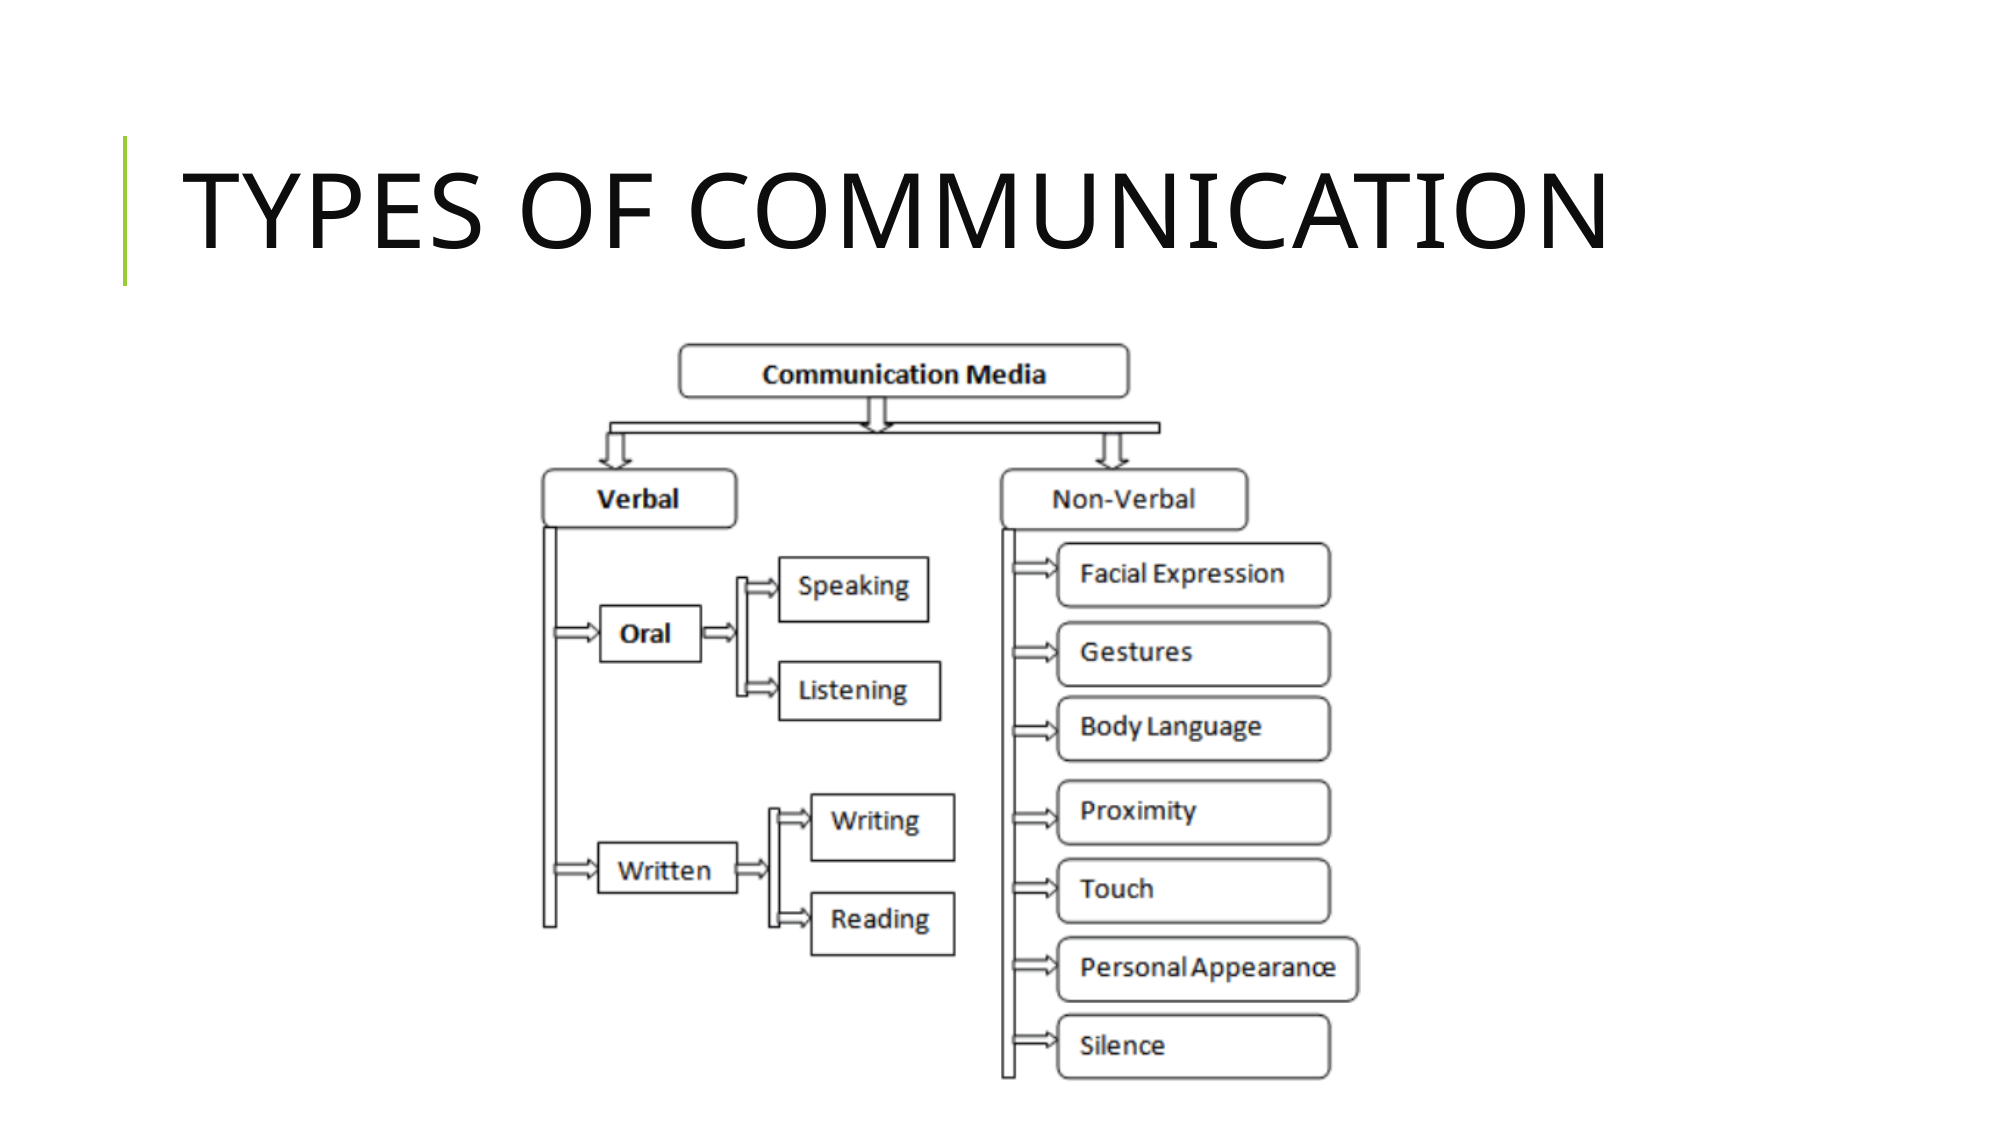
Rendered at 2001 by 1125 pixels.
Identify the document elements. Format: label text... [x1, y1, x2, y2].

title Types of Communication [168, 96, 1763, 342]
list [504, 316, 1361, 1091]
